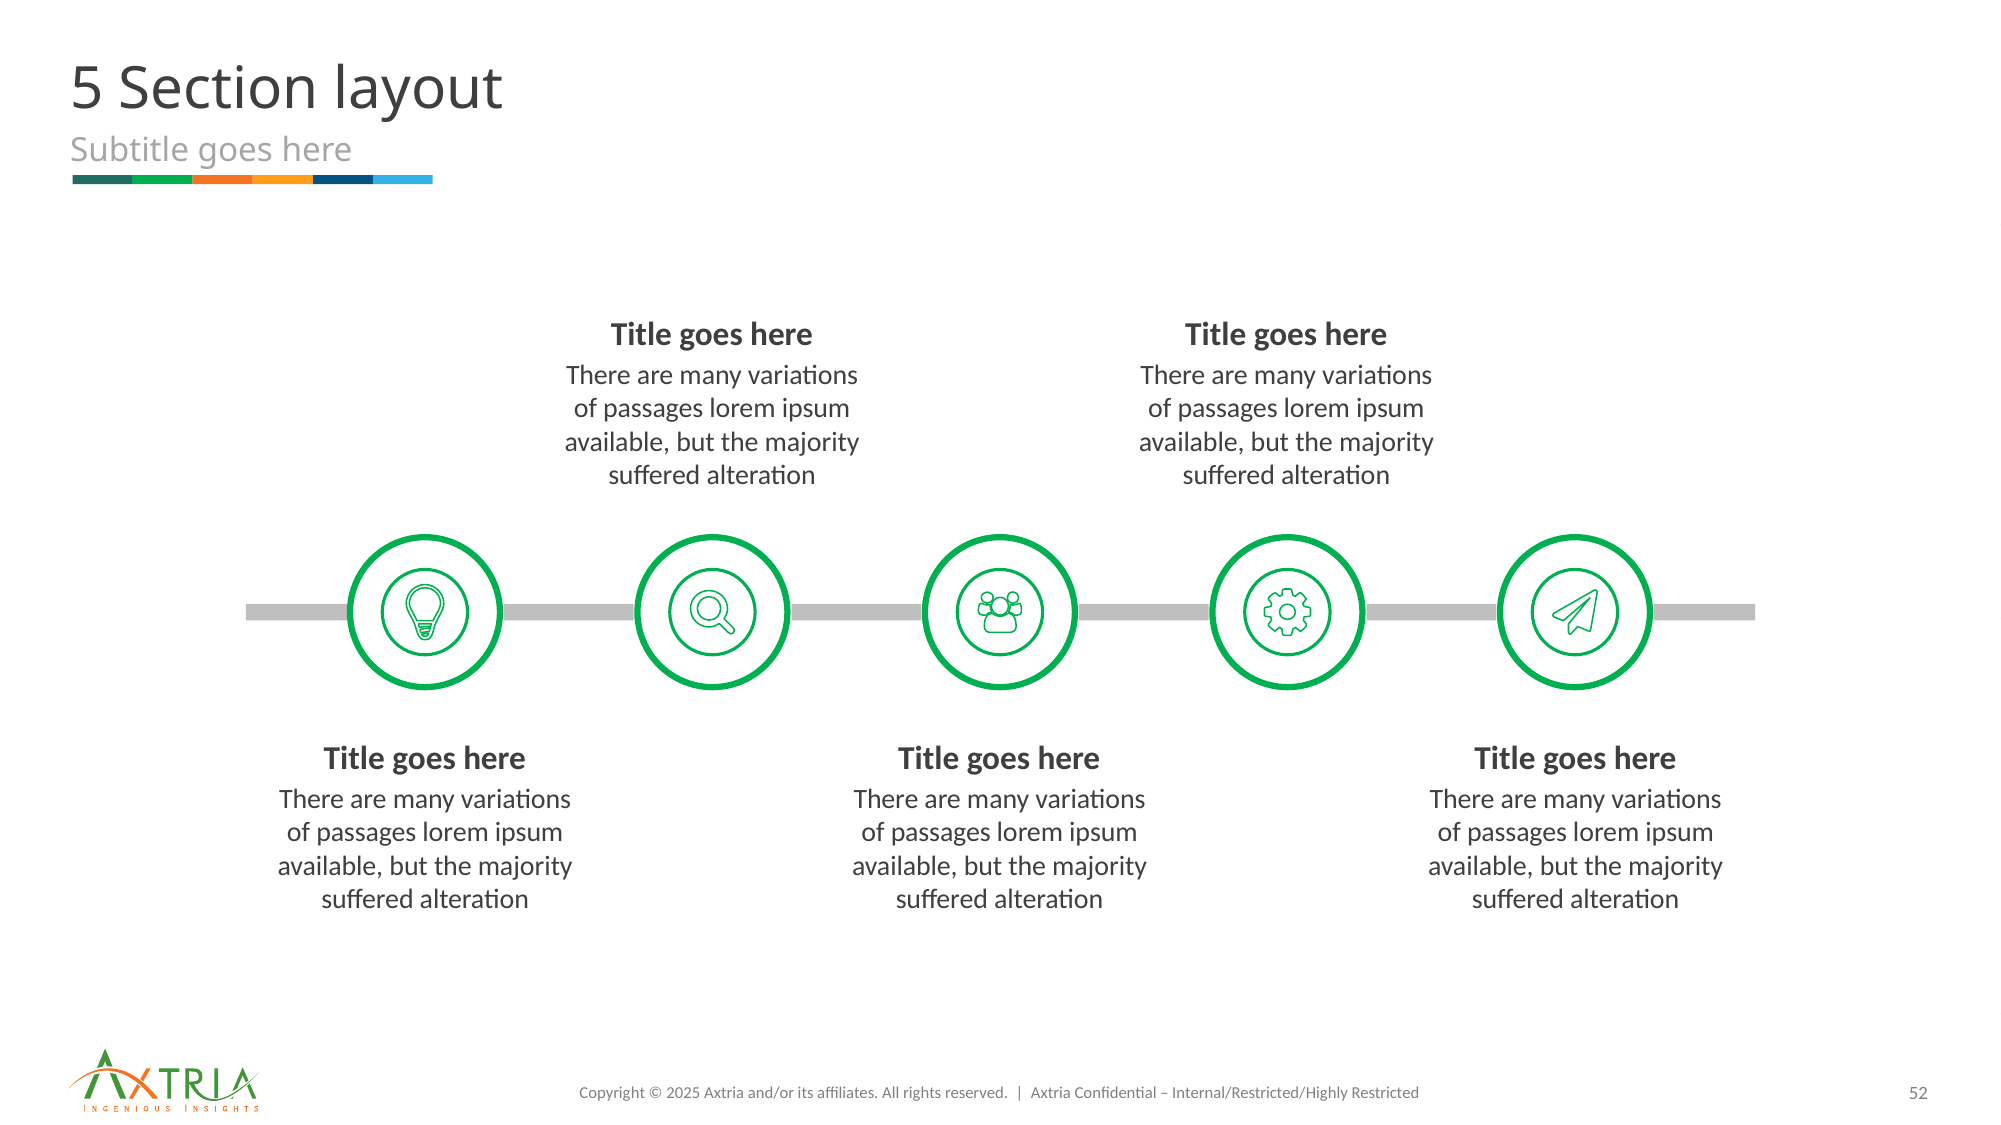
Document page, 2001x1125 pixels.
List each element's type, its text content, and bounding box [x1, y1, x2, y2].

text_box [1079, 603, 1209, 621]
text_box [637, 537, 788, 688]
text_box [1109, 304, 1463, 492]
subtitle Subtitle goes here [70, 127, 1903, 175]
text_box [822, 728, 1176, 916]
title 5 Section layout [70, 0, 1900, 127]
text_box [248, 728, 602, 916]
text_box [924, 537, 1075, 688]
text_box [1399, 728, 1752, 916]
text_box [1366, 603, 1497, 621]
text_box [791, 603, 922, 621]
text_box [535, 304, 889, 492]
text_box [349, 537, 500, 688]
text_box [504, 603, 634, 621]
text_box [1654, 603, 1756, 621]
text_box [1499, 537, 1650, 688]
text_box [1212, 537, 1363, 688]
text_box [245, 603, 347, 621]
